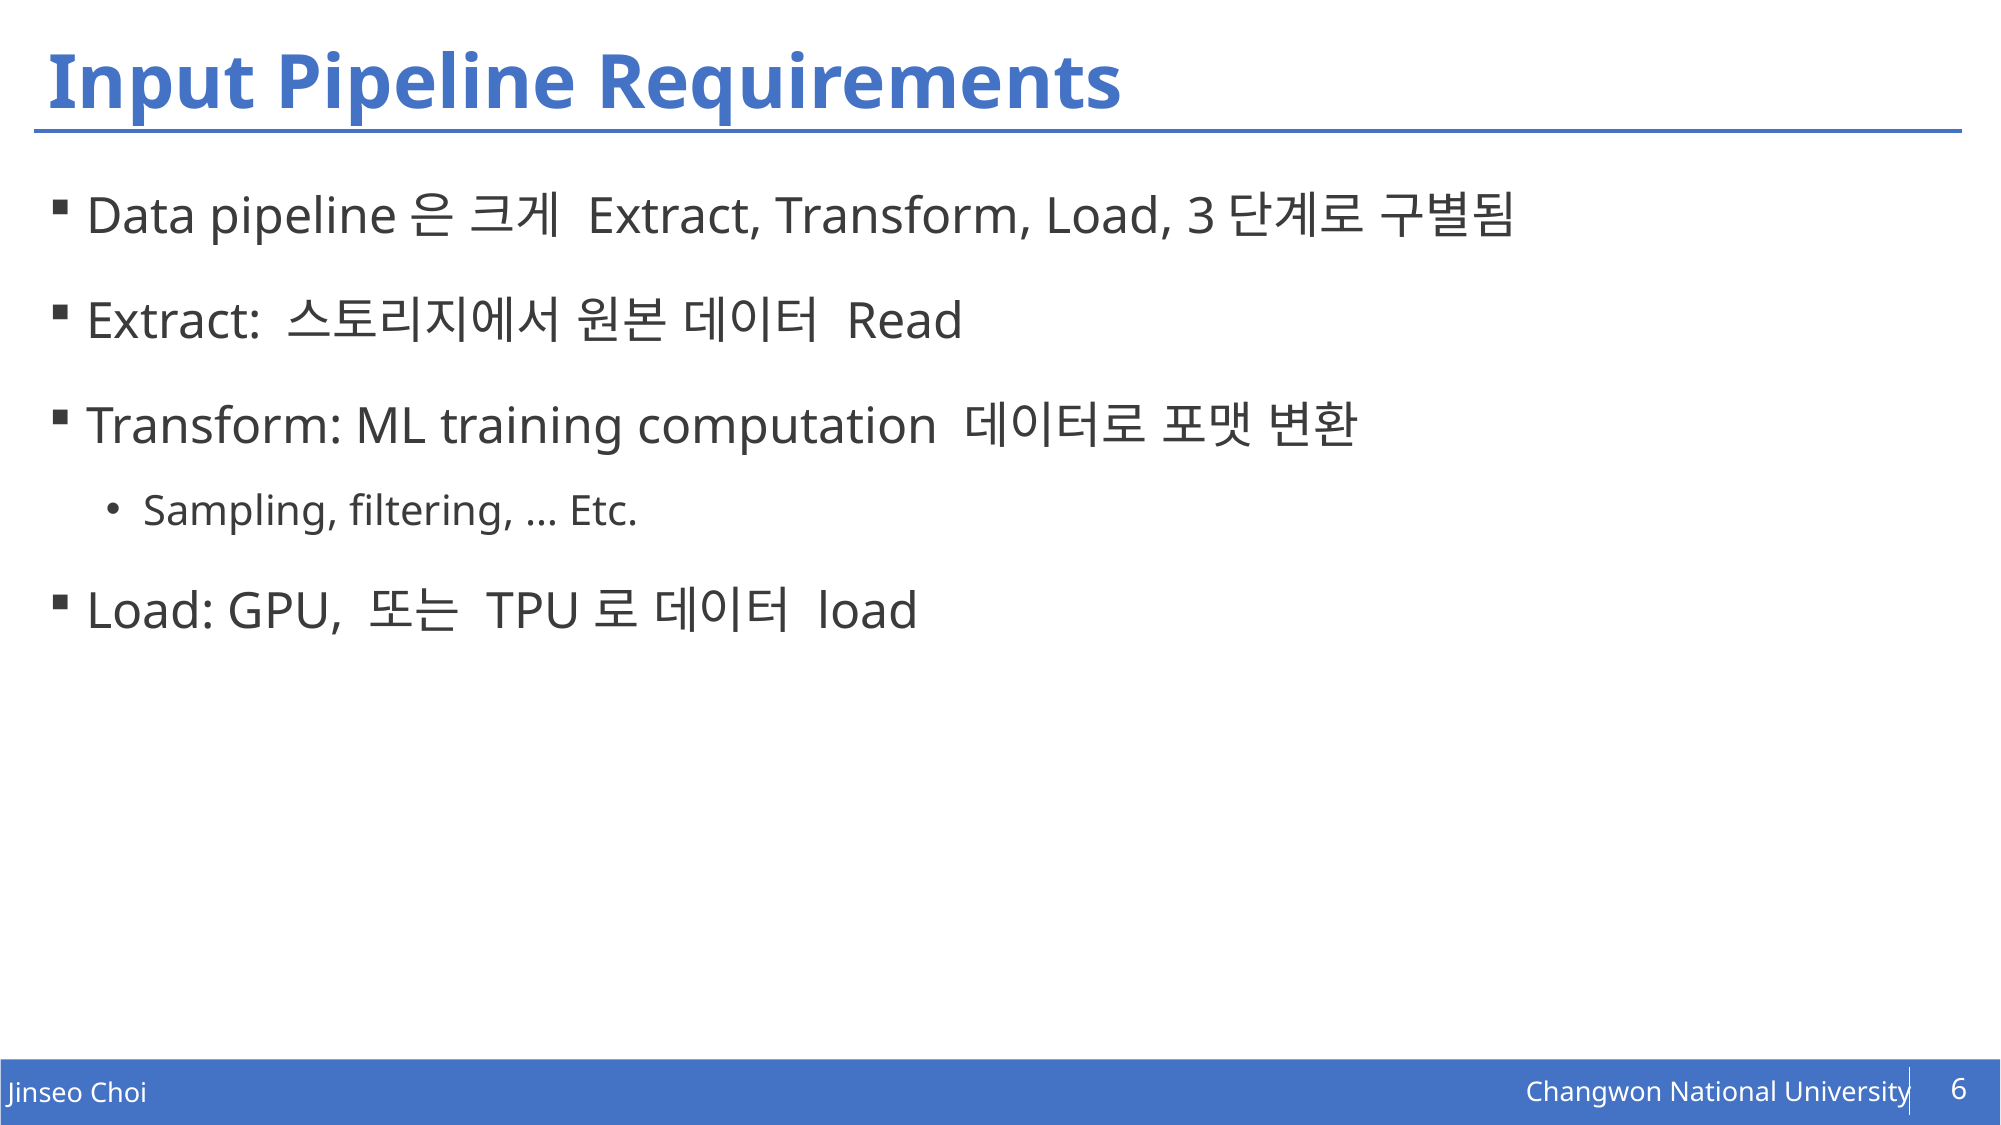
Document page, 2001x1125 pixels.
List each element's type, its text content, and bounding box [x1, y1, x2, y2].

title Input Pipeline Requirements [33, 27, 1963, 143]
list Data pipeline은 크게 Extract, Transform, Load, 3단계로 구별됨 Extract: 스토리지에서 원본 데이터 Read Transform: ML training computation 데이터로 포맷 변환 Sampling, filtering, … Etc. Load: GPU, 또는 TPU로 데이터 load [33, 152, 1963, 997]
slide_number 6 [1922, 1060, 1996, 1121]
